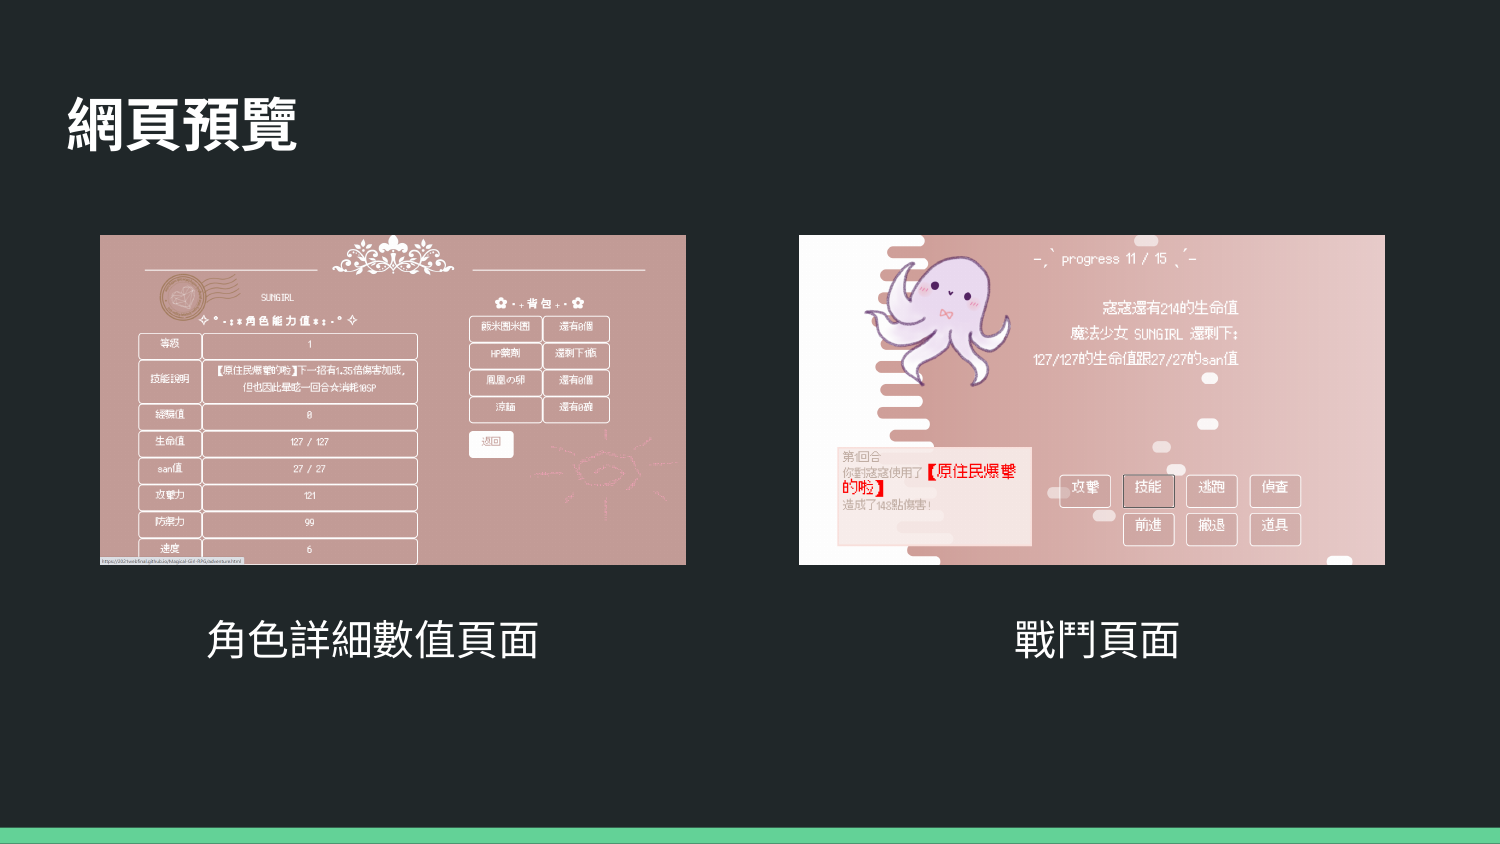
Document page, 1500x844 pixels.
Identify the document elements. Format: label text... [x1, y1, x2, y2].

text_box 角色詳細數值頁面 [172, 591, 615, 676]
text_box 戰鬥頁面 [980, 591, 1204, 676]
title 網頁預覽 往往站 [51, 72, 1449, 167]
picture [799, 235, 1386, 566]
picture [100, 235, 687, 566]
